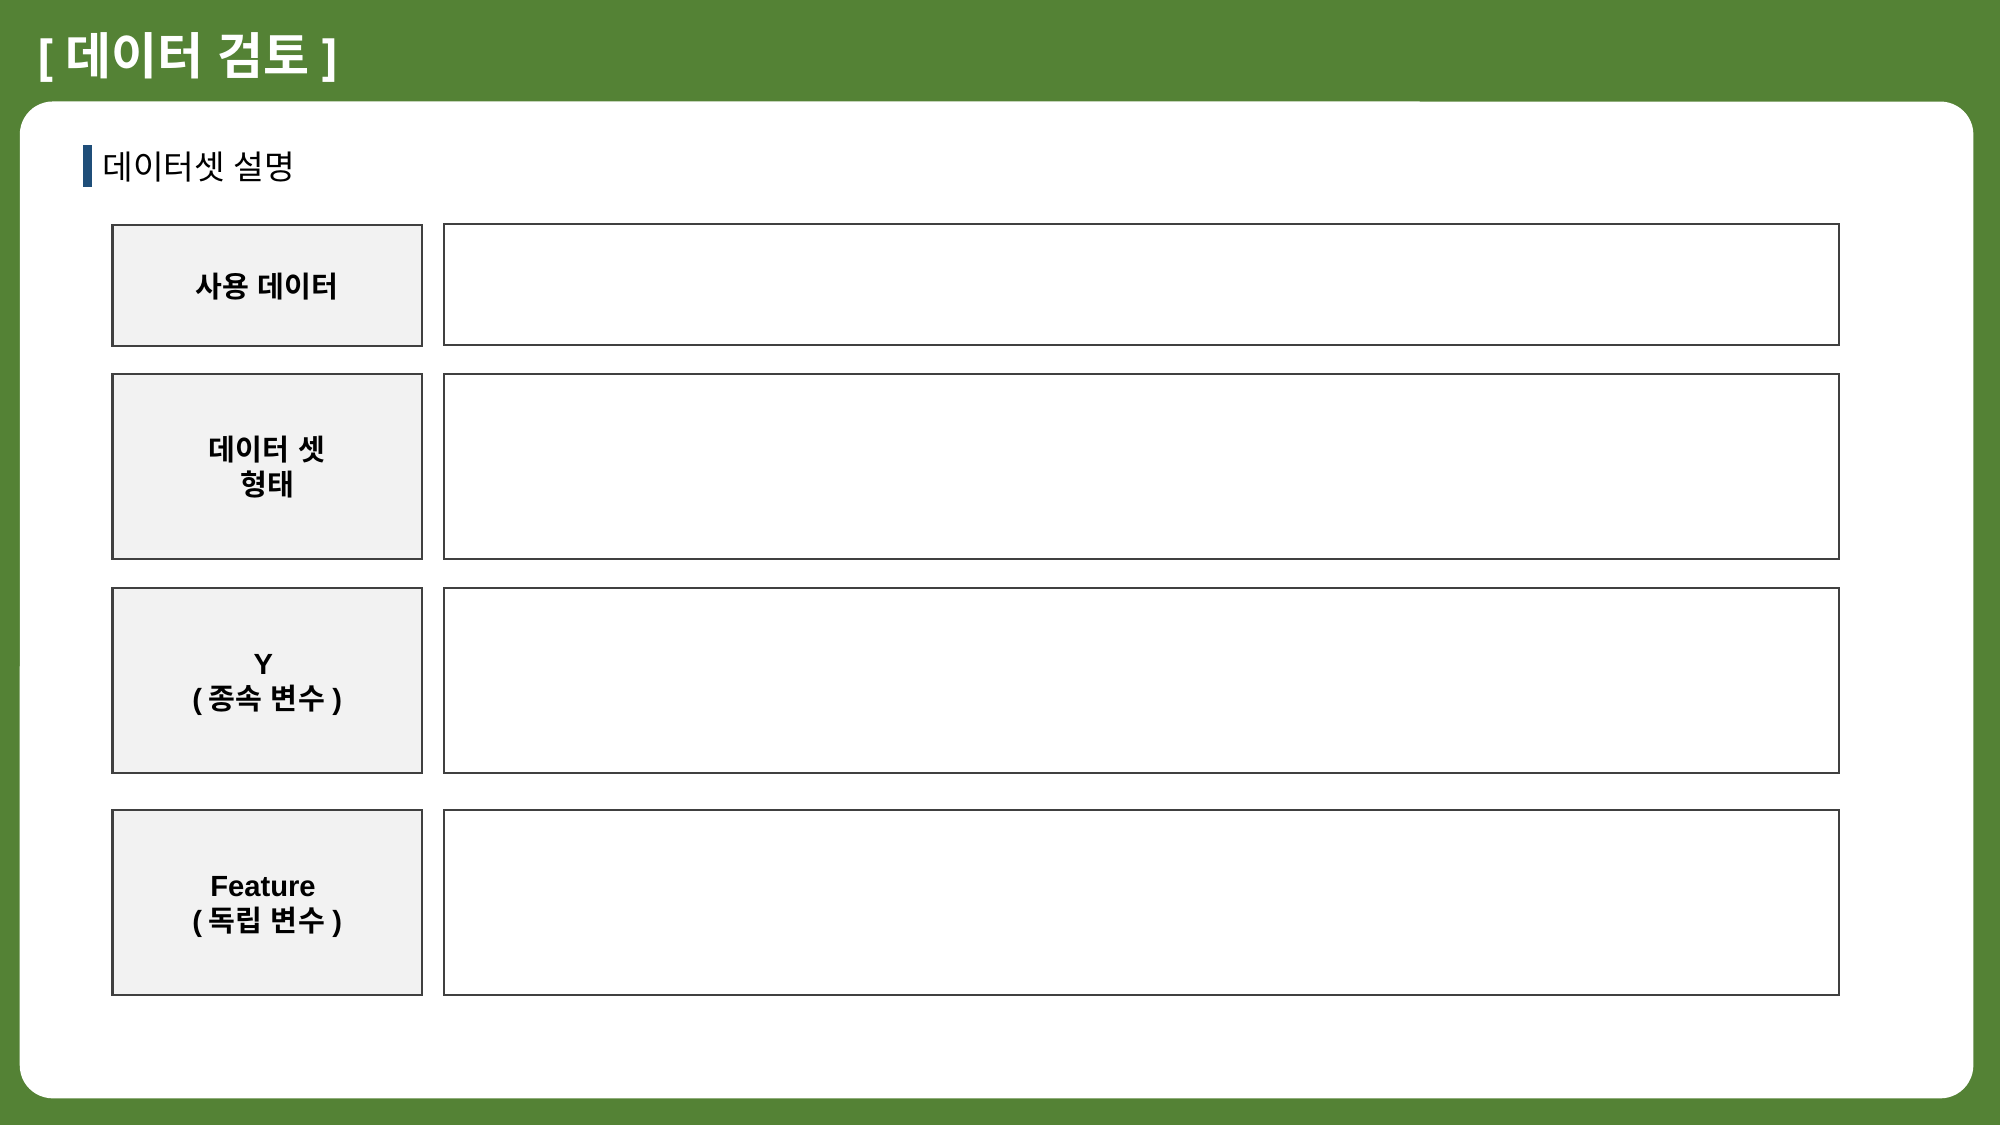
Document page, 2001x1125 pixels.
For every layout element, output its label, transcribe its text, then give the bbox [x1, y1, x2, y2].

text_box [443, 374, 1840, 560]
text_box [443, 223, 1840, 346]
text_box [443, 588, 1840, 774]
text_box [443, 810, 1840, 996]
text_box 사용 데이터 [112, 225, 422, 347]
text_box 데이터셋 설명 [87, 140, 1514, 192]
text_box Feature (독립 변수) [112, 810, 422, 996]
text_box Y (종속 변수) [112, 588, 422, 774]
text_box [데이터 검토] [22, 16, 855, 92]
text_box 데이터 셋 형태 [112, 374, 422, 560]
